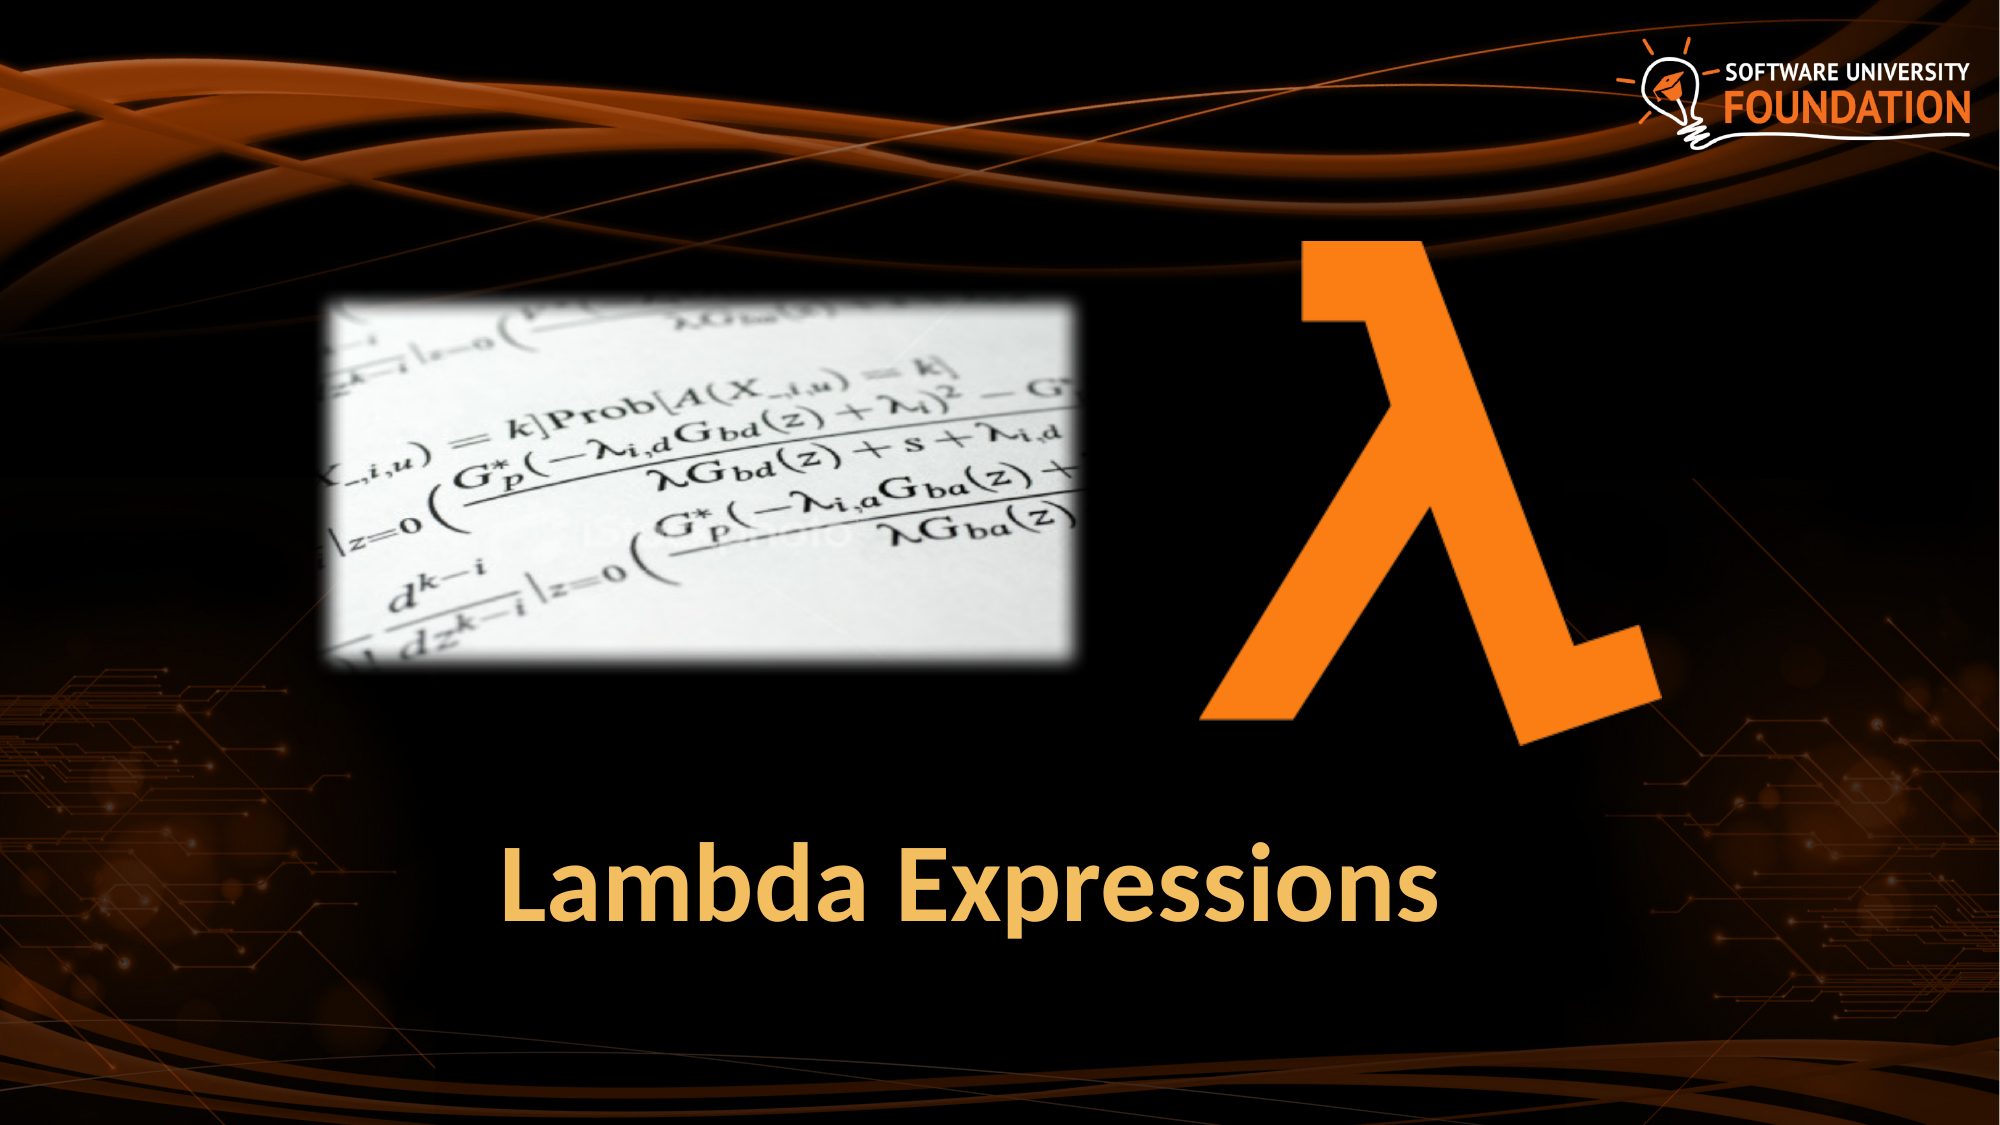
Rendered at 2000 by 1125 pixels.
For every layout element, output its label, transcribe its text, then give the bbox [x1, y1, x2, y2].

picture [0, 0, 2000, 1125]
title Lambda Expressions [237, 815, 1704, 950]
